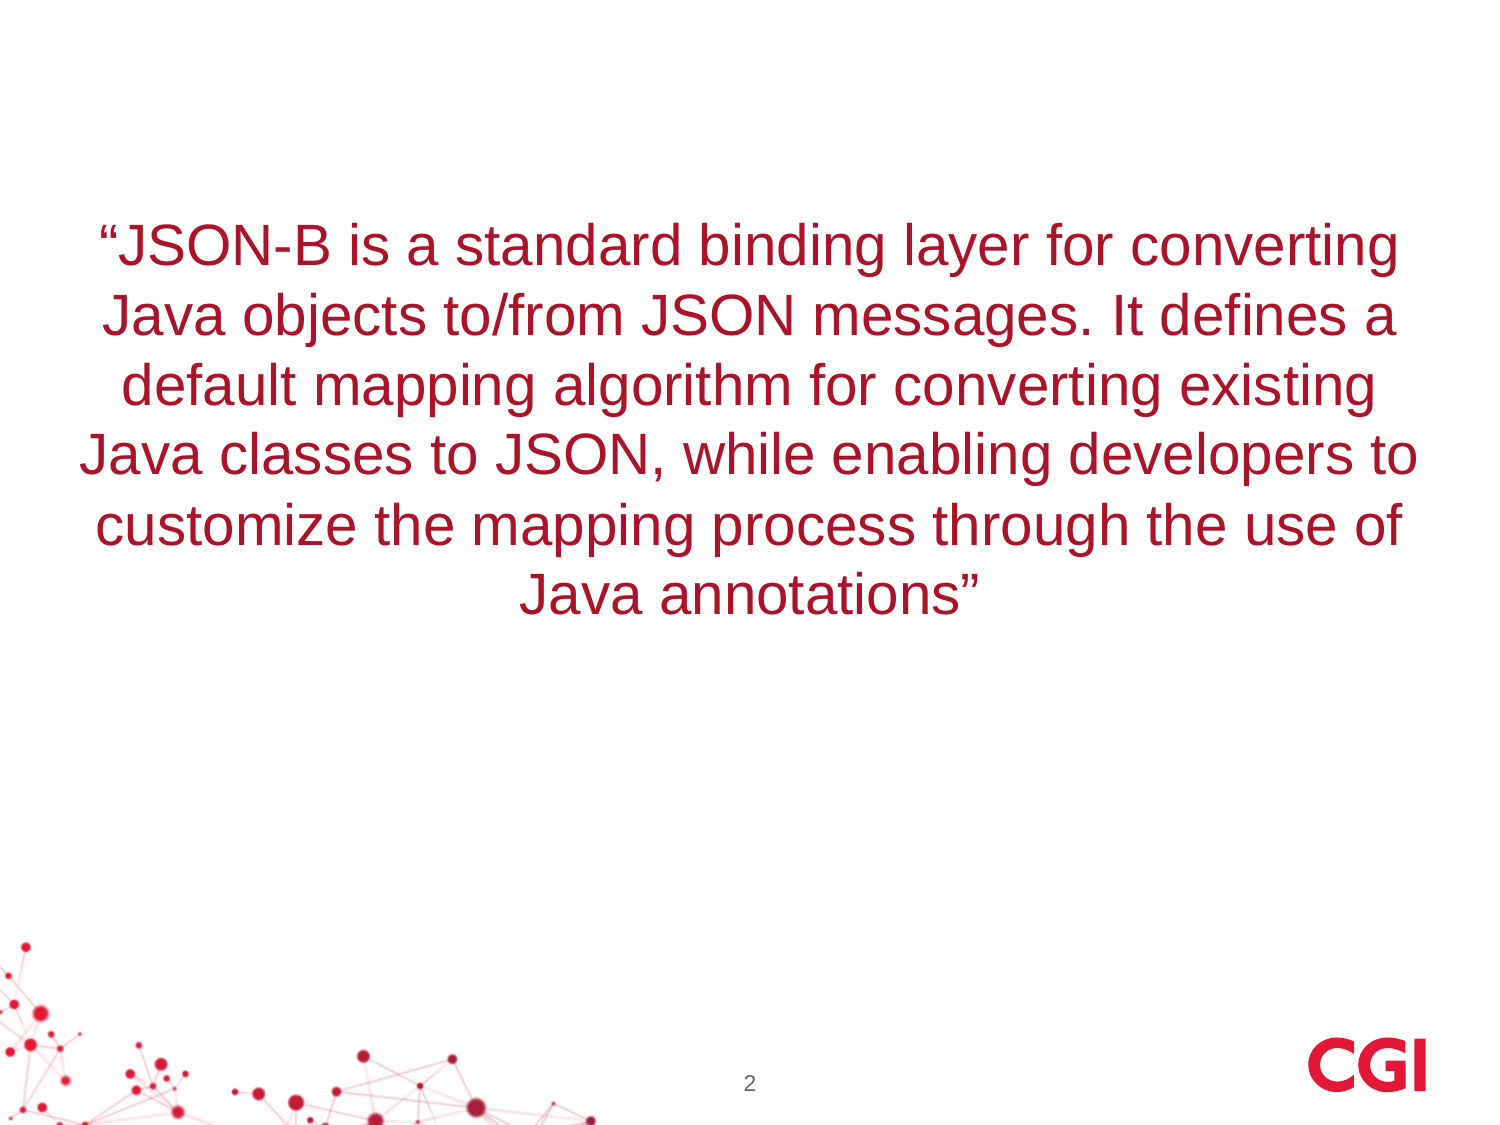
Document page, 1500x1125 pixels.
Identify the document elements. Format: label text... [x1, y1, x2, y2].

slide_number 2 [686, 1068, 814, 1109]
picture [0, 906, 1500, 1125]
list “JSON-B is a standard binding layer for converting Java objects to/from JSON messages. It defines a default mapping algorithm for converting existing Java classes to JSON, while enabling developers to customize the mapping process through the use of Java annotations” [73, 207, 1428, 1010]
